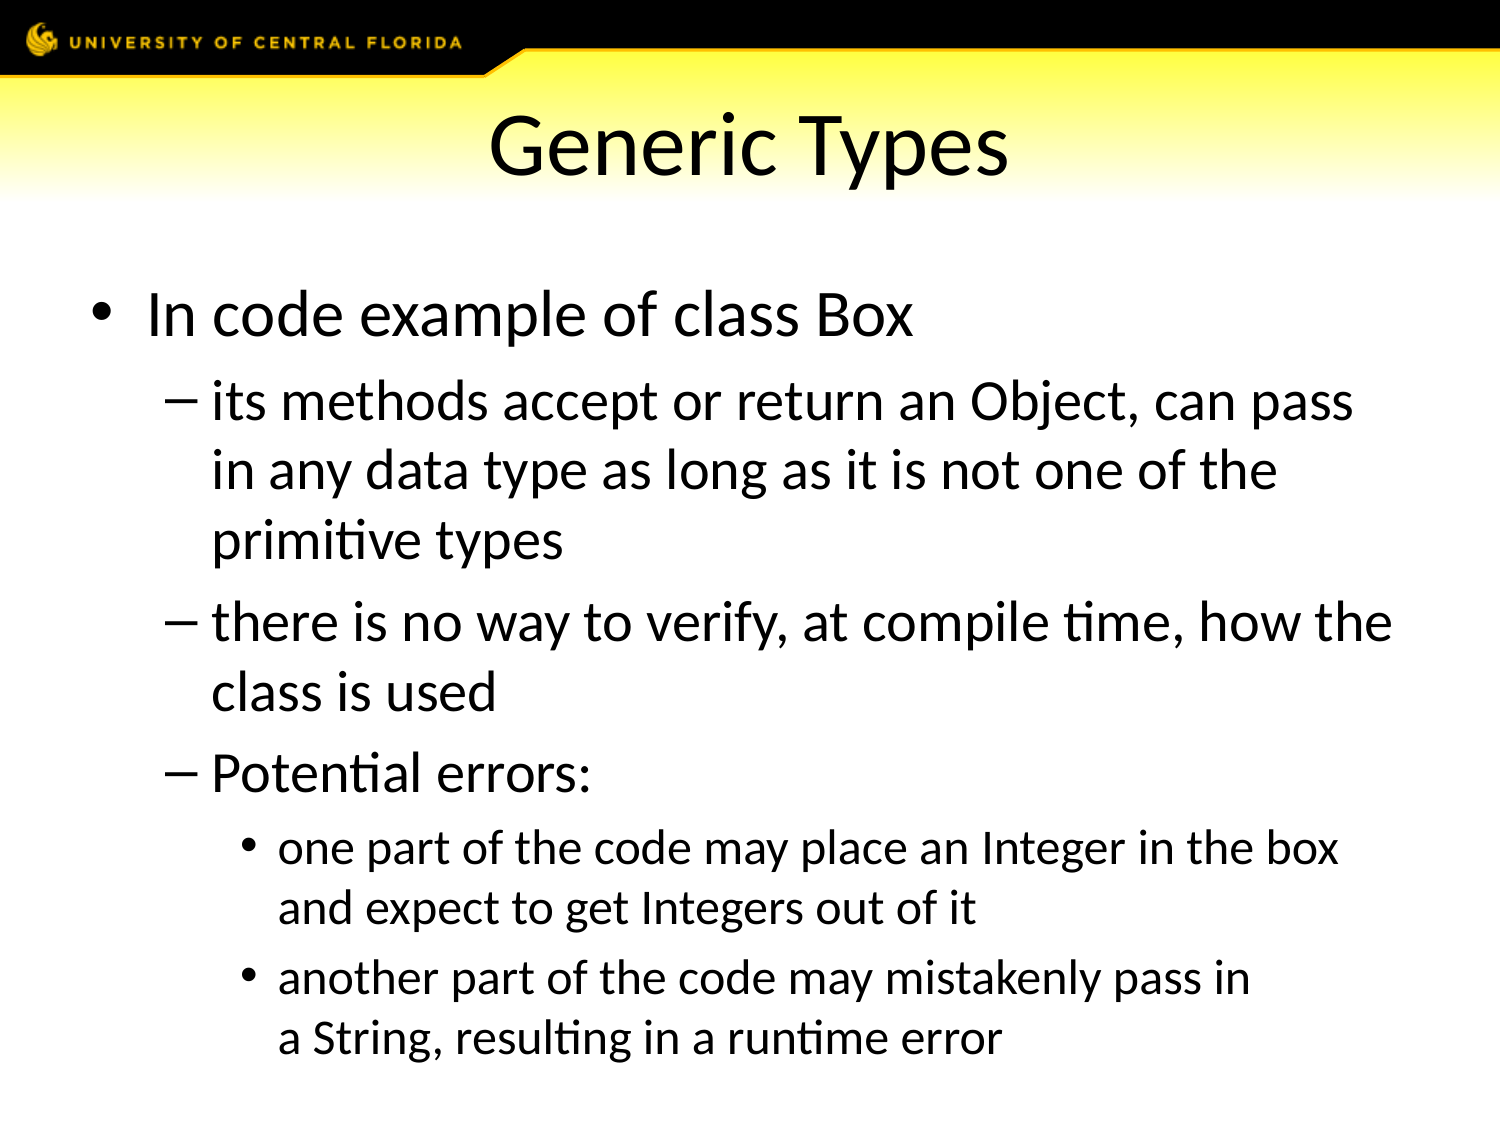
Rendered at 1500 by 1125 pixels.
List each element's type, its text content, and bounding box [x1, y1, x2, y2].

title Generic Types [75, 45, 1425, 233]
picture [0, 0, 484, 74]
list In code example of class Box its methods accept or return an Object, can pass in any data type as long as it is not one of the primitive types there is no way to verify, at compile time, how the class is used Potential errors: one part of the code may place an Integer in the box and expect to get Integers out of it another part of the code may mistakenly pass in a String, resulting in a runtime error [75, 262, 1425, 1125]
